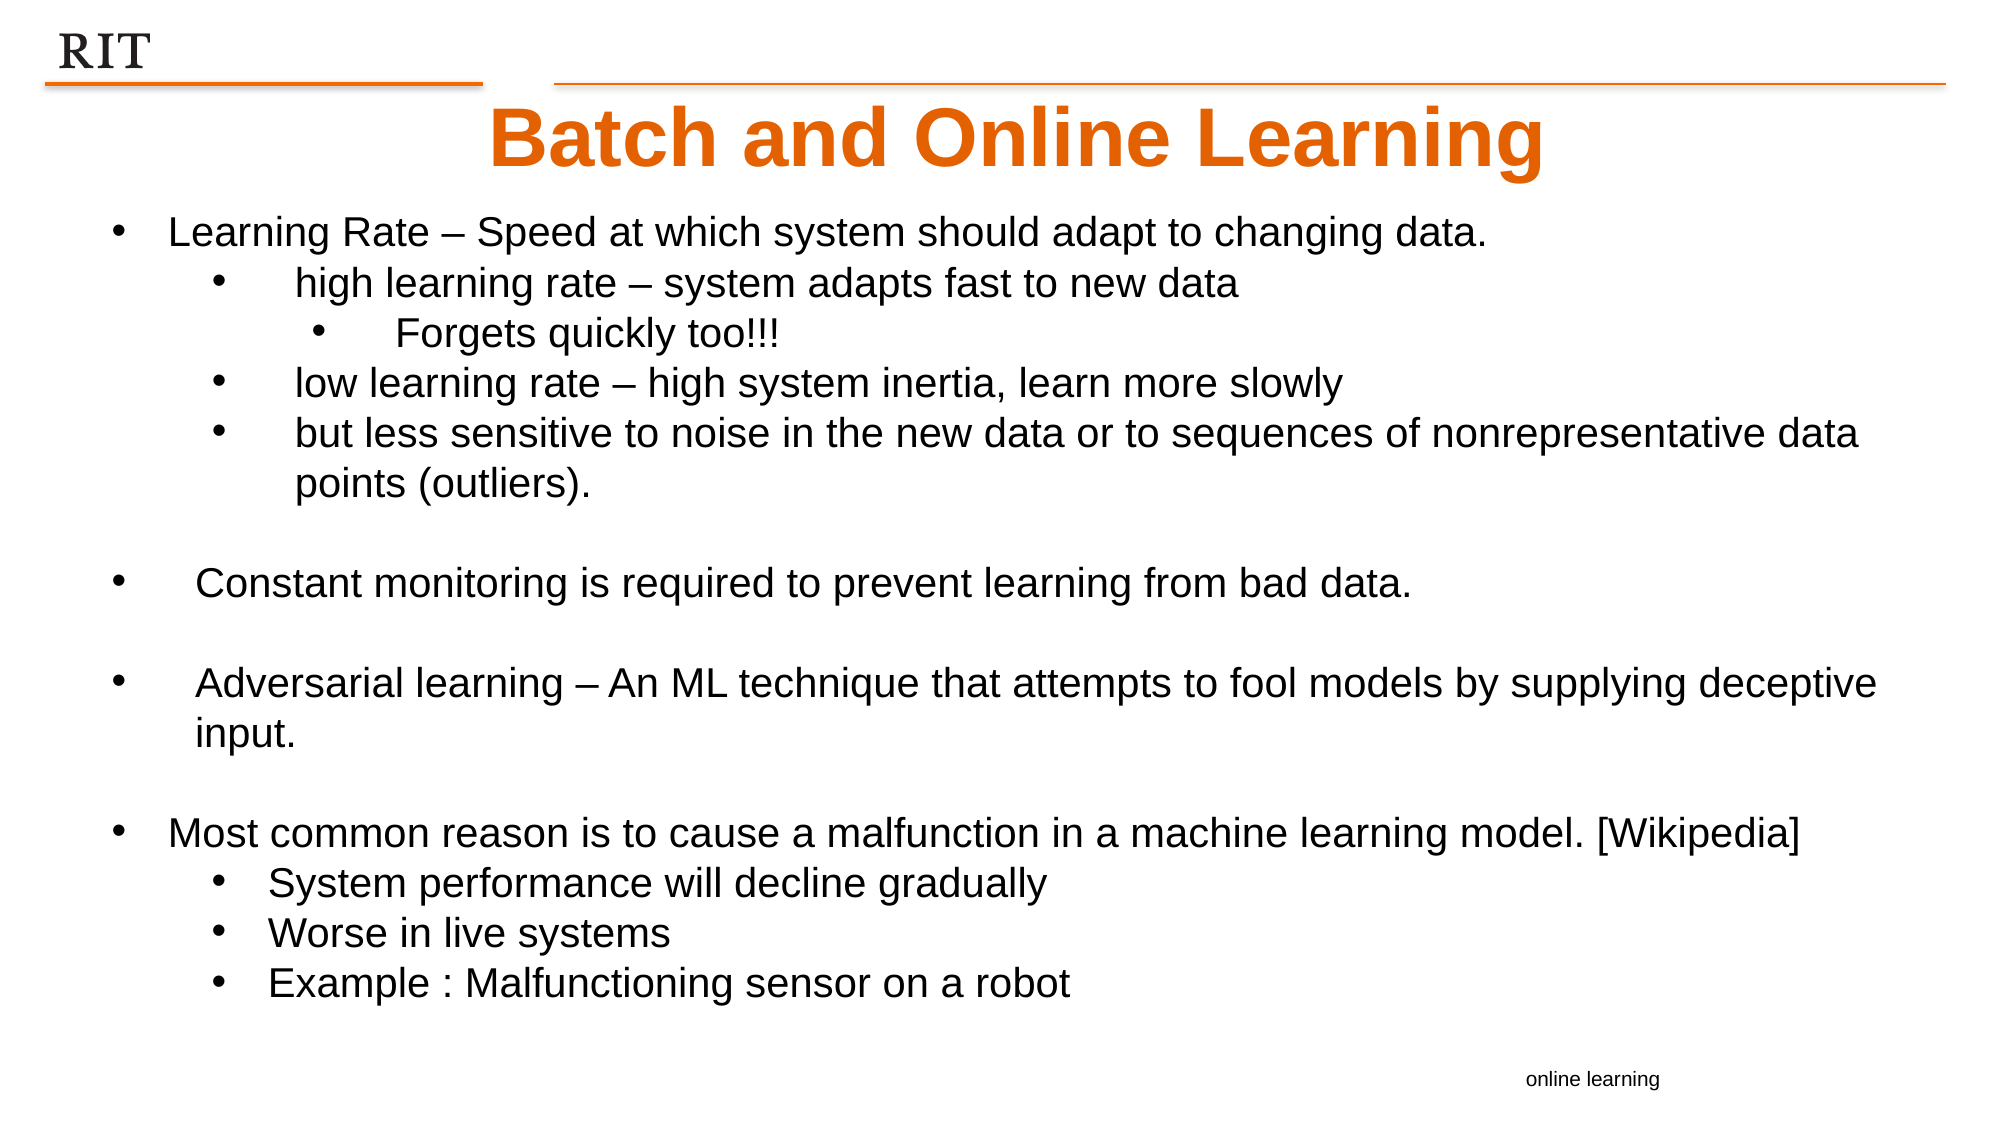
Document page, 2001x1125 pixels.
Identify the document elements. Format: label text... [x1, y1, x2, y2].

title Batch and Online Learning [117, 91, 1918, 175]
text_box Learning Rate – Speed at which system should adapt to changing data. high learning rate – system adapts fast to new data Forgets quickly too!!! low learning rate – high system inertia, learn more slowly but less sensitive to noise in the new data or to sequences of nonrepresentative data points (outliers). Constant monitoring is required to prevent learning from bad data. Adversarial learning – An ML technique that attempts to fool models by supplying deceptive input. Most common reason is to cause a malfunction in a machine learning model. [Wikipedia] System performance will decline gradually Worse in live systems Example : Malfunctioning sensor on a robot [75, 185, 1926, 1024]
text_box online learning [1511, 1057, 1684, 1098]
